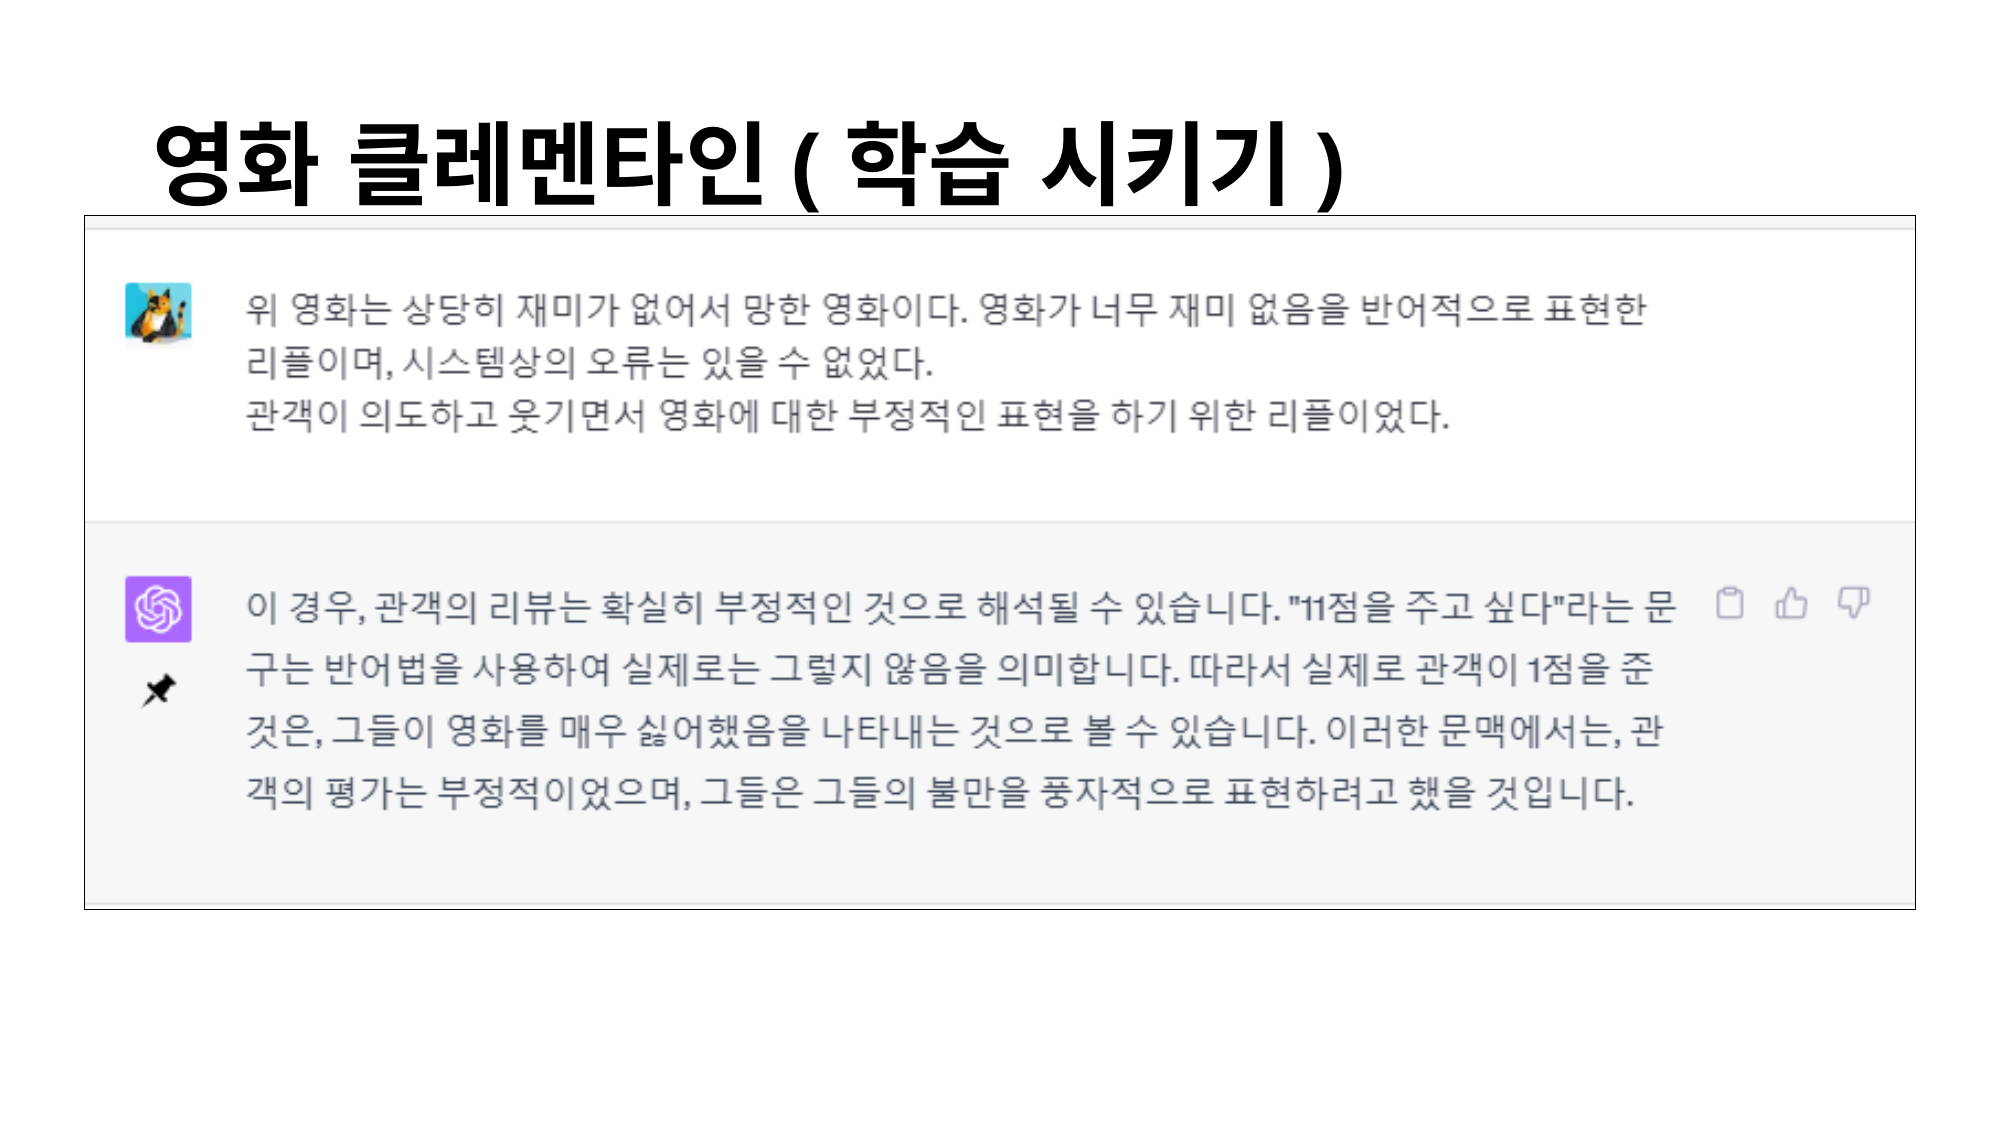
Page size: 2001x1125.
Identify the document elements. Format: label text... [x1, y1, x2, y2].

picture [84, 215, 1916, 910]
title 영화 클레멘타인(학습 시키기) [137, 59, 1863, 215]
